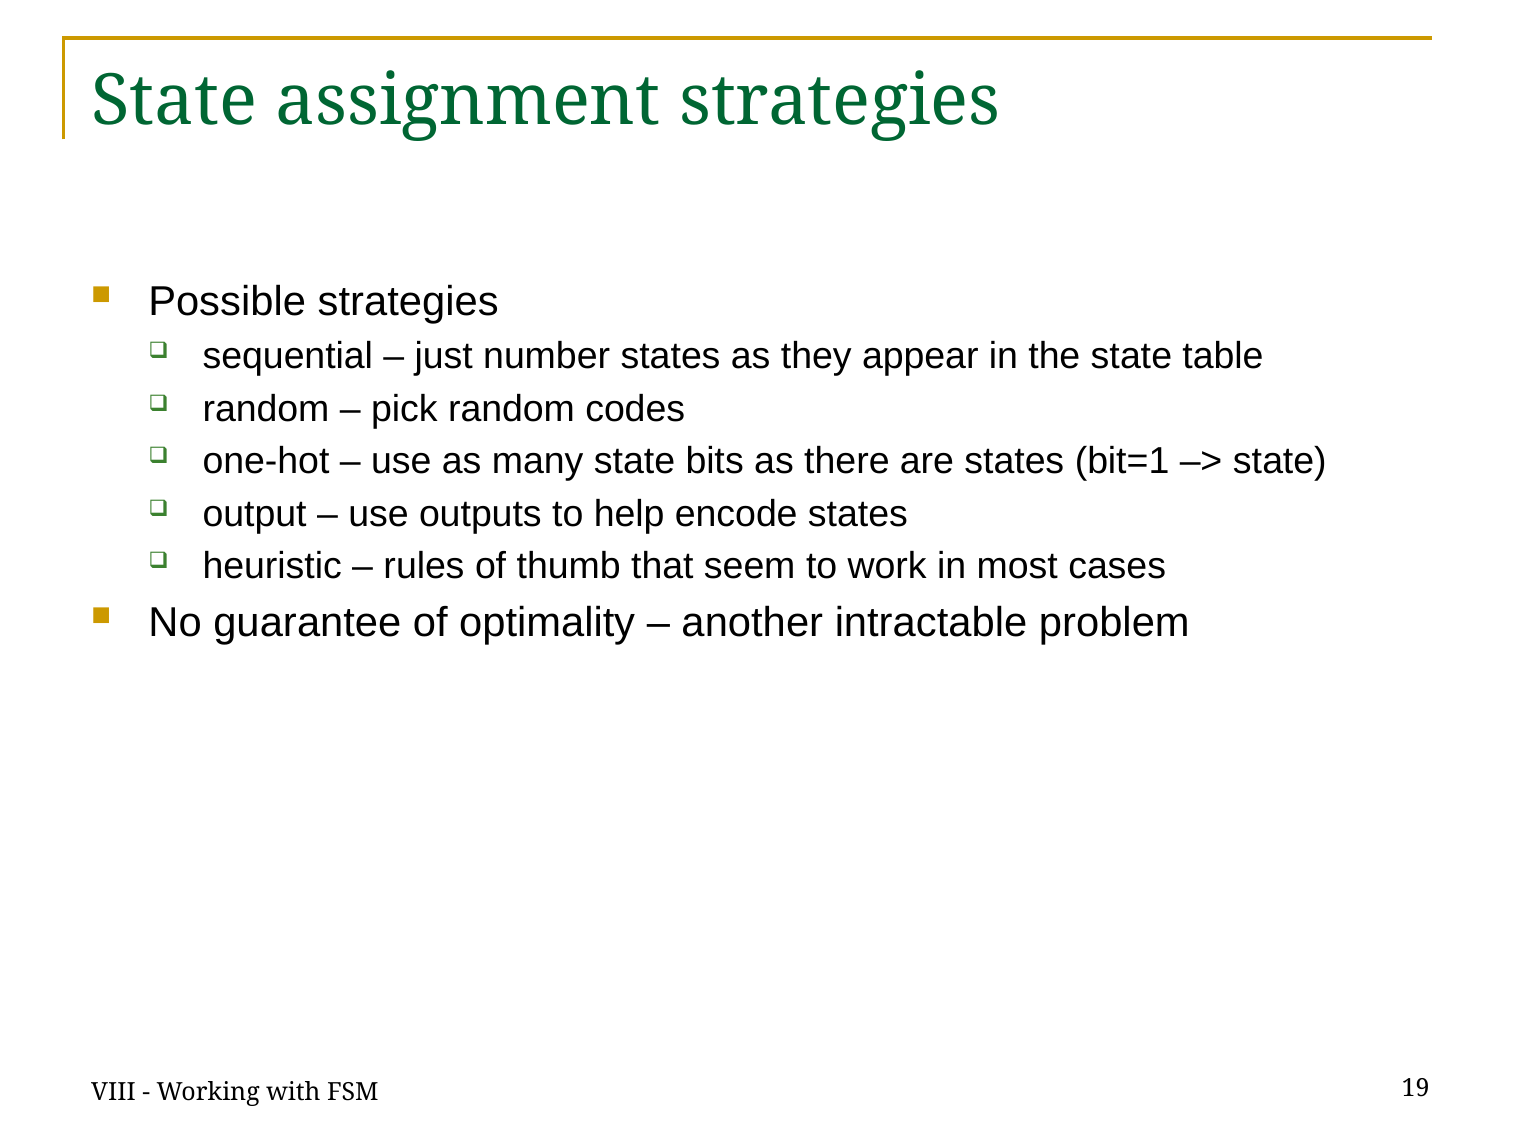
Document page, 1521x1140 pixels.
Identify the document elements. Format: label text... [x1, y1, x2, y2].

list Possible strategies sequential – just number states as they appear in the state table random – pick random codes one-hot – use as many state bits as there are states (bit=1 –> state) output – use outputs to help encode states heuristic – rules of thumb that seem to work in most cases No guarantee of optimality – another intractable problem [76, 265, 1445, 1019]
title State assignment strategies [76, 46, 1445, 236]
slide_number VIII - Working with FSM [76, 1037, 431, 1114]
slide_number 19 [1089, 1037, 1445, 1114]
